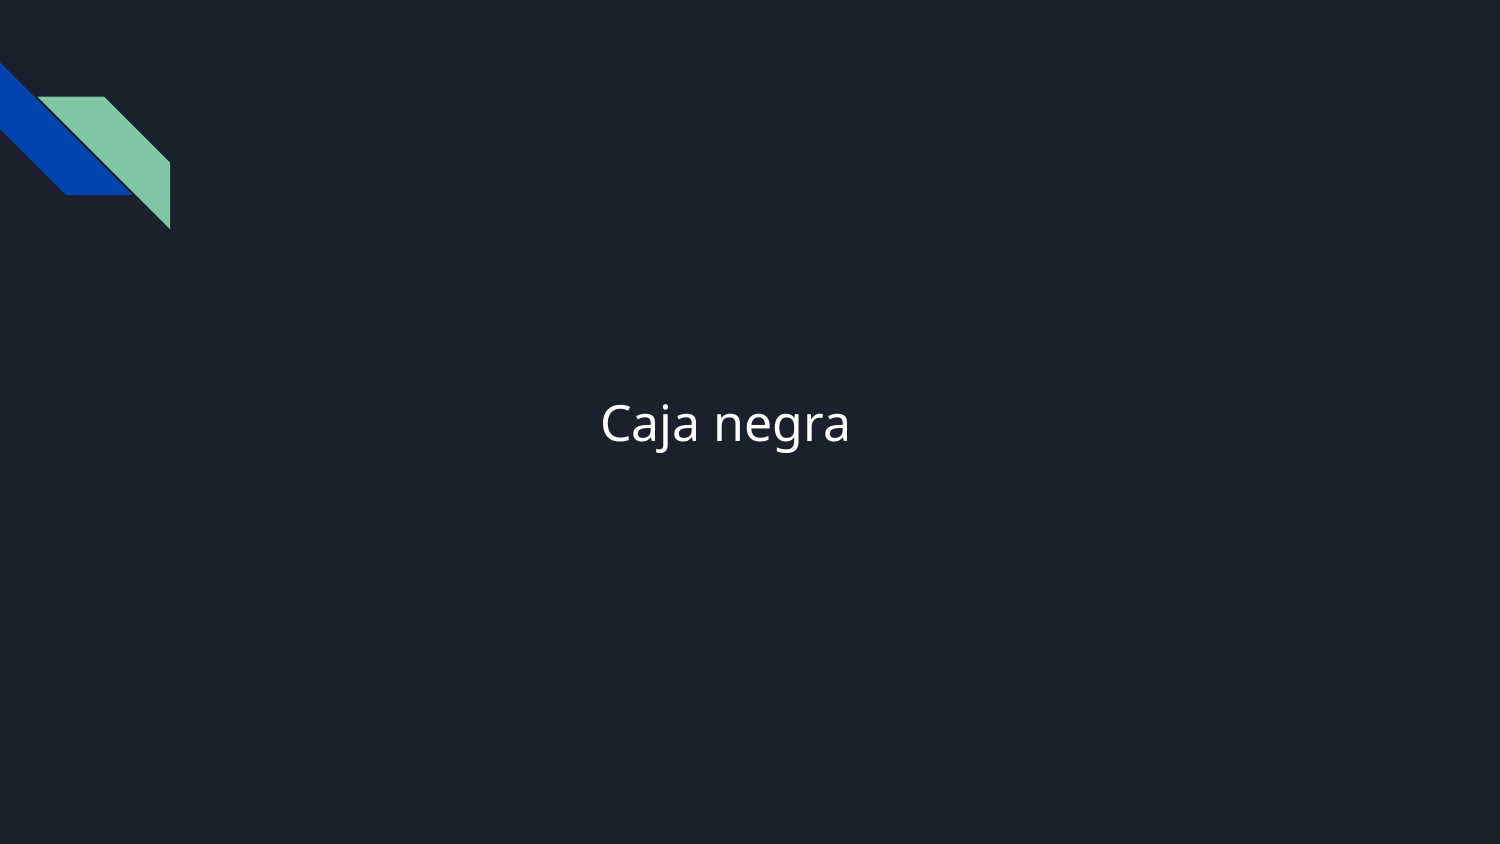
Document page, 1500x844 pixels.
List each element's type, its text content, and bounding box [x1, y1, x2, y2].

title Caja negra [585, 376, 915, 467]
